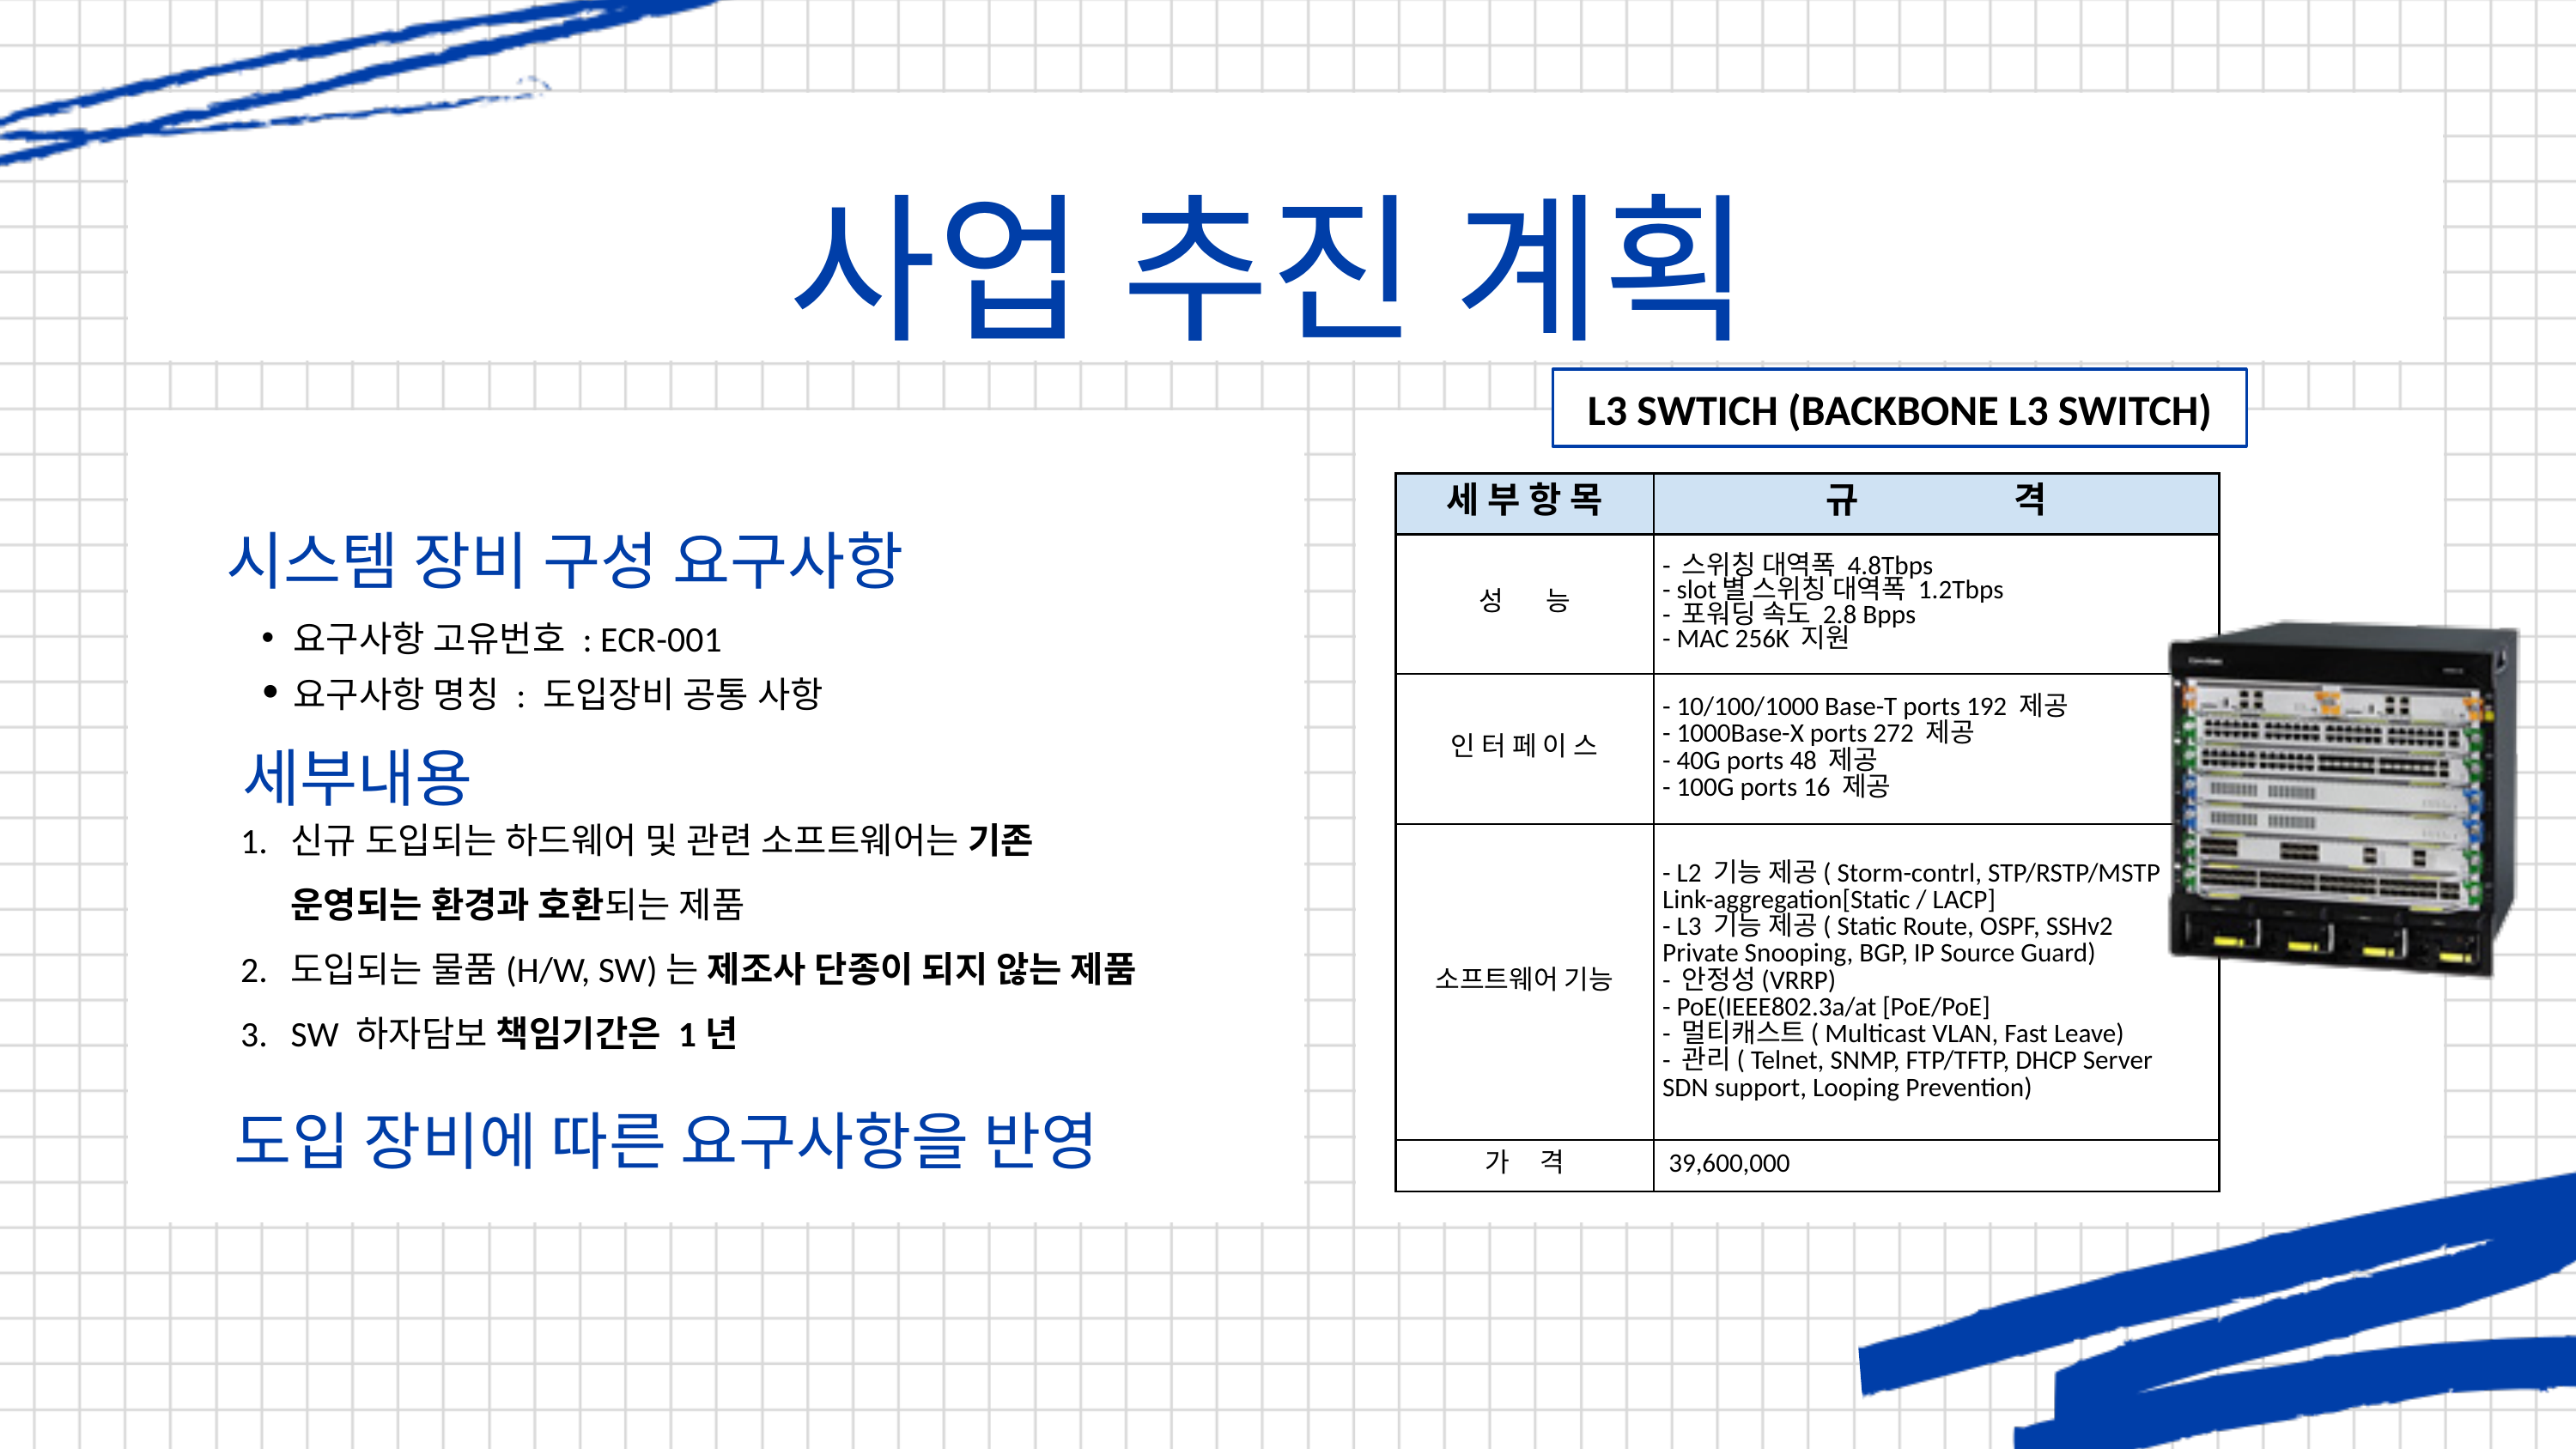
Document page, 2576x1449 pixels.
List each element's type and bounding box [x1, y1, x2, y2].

picture [0, 0, 2576, 1449]
text_box [226, 499, 1190, 1100]
